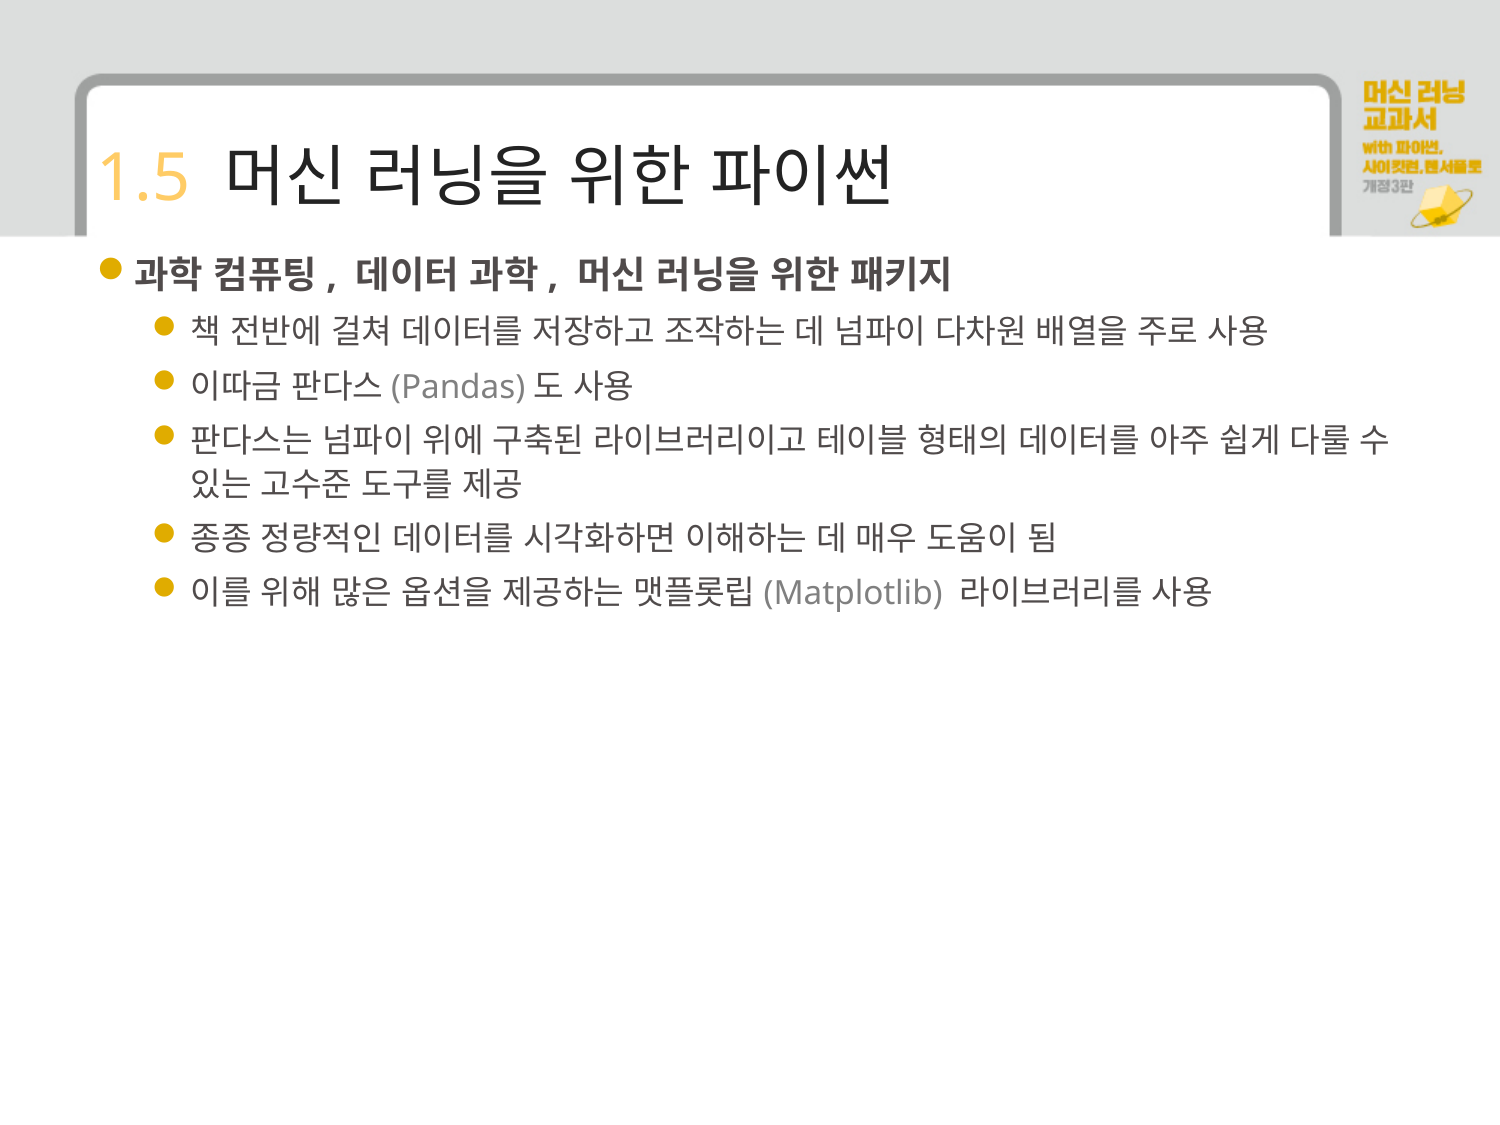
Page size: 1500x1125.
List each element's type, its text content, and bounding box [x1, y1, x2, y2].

picture [0, 0, 1500, 1125]
title 1.5 머신 러닝을 위한 파이썬 [81, 90, 1412, 222]
list 과학 컴퓨팅, 데이터 과학, 머신 러닝을 위한 패키지 책 전반에 걸쳐 데이터를 저장하고 조작하는 데 넘파이 다차원 배열을 주로 사용 이따금 판다스(Pandas)도 사용 판다스는 넘파이 위에 구축된 라이브러리이고 테이블 형태의 데이터를 아주 쉽게 다룰 수 있는 고수준 도구를 제공 종종 정량적인 데이터를 시각화하면 이해하는 데 매우 도움이 됨 이를 위해 많은 옵션을 제공하는 맷플롯립(Matplotlib) 라이브러리를 사용 [81, 239, 1440, 1054]
